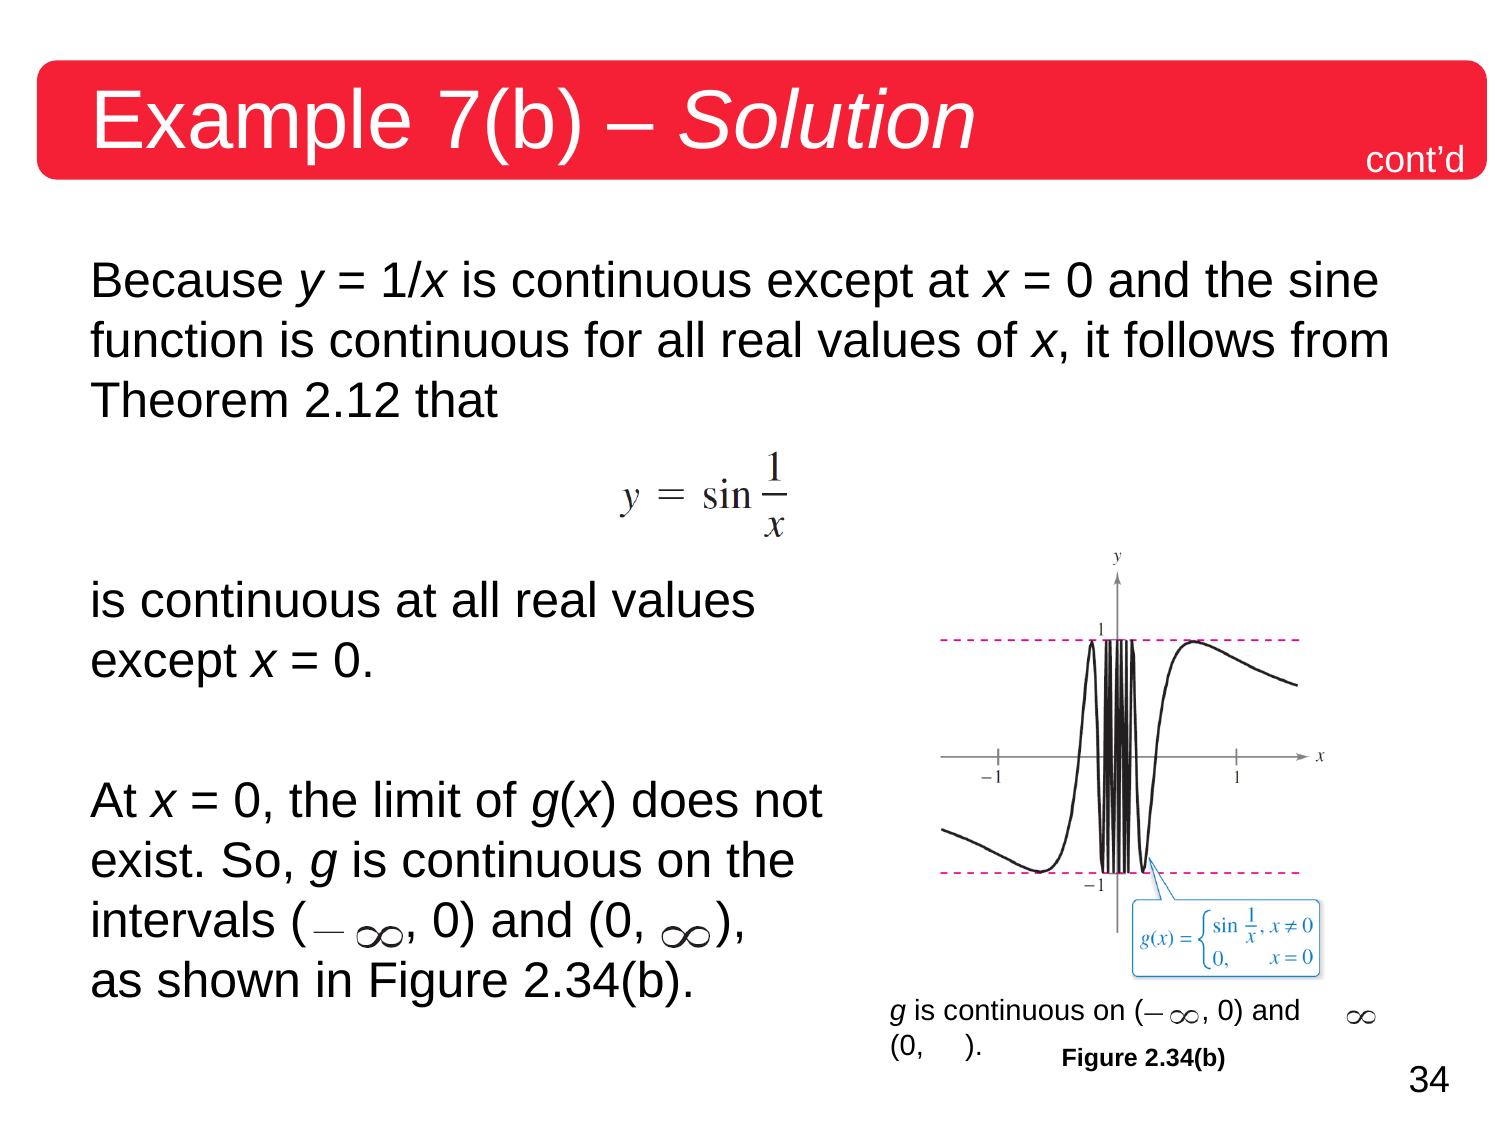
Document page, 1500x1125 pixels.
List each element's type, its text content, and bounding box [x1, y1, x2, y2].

picture [1342, 1002, 1377, 1026]
picture [654, 912, 711, 951]
list Because y = 1/x is continuous except at x = 0 and the sine function is continuous for all real values of x, it follows from Theorem 2.12 that is continuous at all real values except x = 0. At x = 0, the limit of g(x) does not exist. So, g is continuous on the intervals ( , 0) and (0, ), as shown in Figure 2.34(b). [74, 239, 1426, 1076]
picture [937, 549, 1326, 980]
picture [310, 915, 404, 951]
text_box g is continuous on ( , 0) and (0, ). [874, 984, 1413, 1069]
text_box Figure 2.34(b) [943, 1034, 1344, 1079]
title Example 7(b) – Solution [74, 56, 1439, 173]
text_box cont’d [1317, 127, 1481, 187]
picture [1141, 1003, 1200, 1026]
picture [614, 447, 796, 550]
